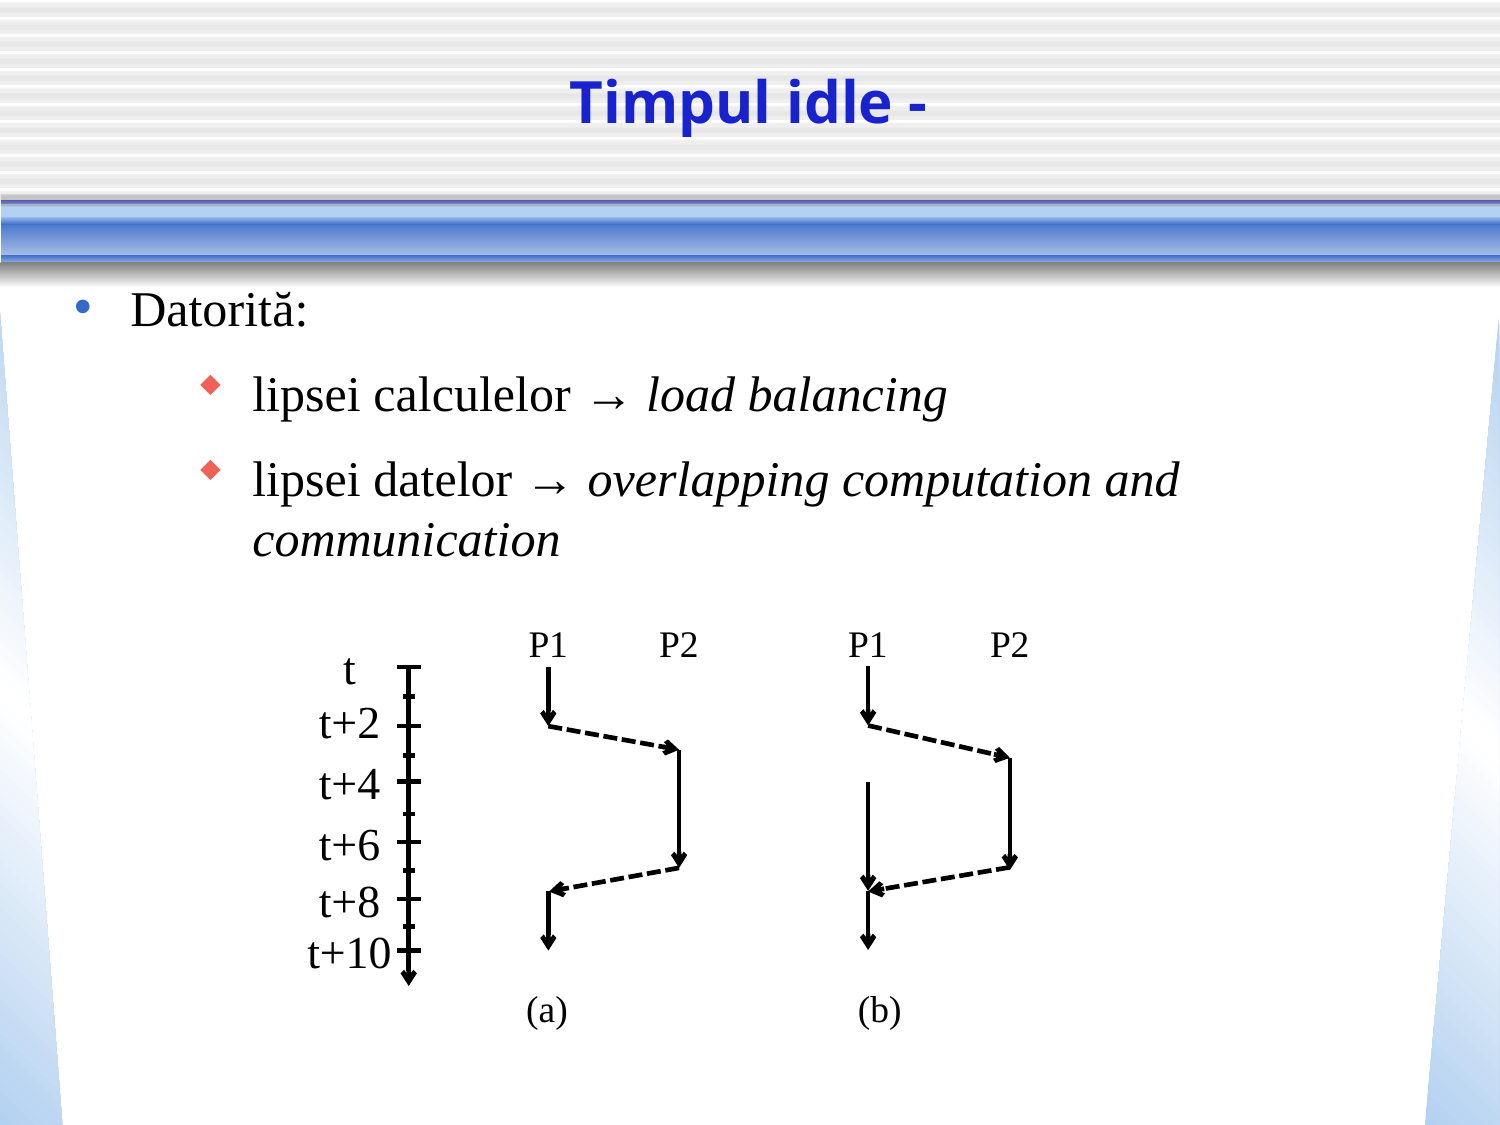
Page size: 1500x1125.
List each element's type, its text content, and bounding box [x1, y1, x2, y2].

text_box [291, 612, 1046, 1039]
text_box Datorită: lipsei calculelor → load balancing lipsei datelor → overlapping computation and communication [59, 269, 1447, 574]
picture [0, 0, 1500, 194]
